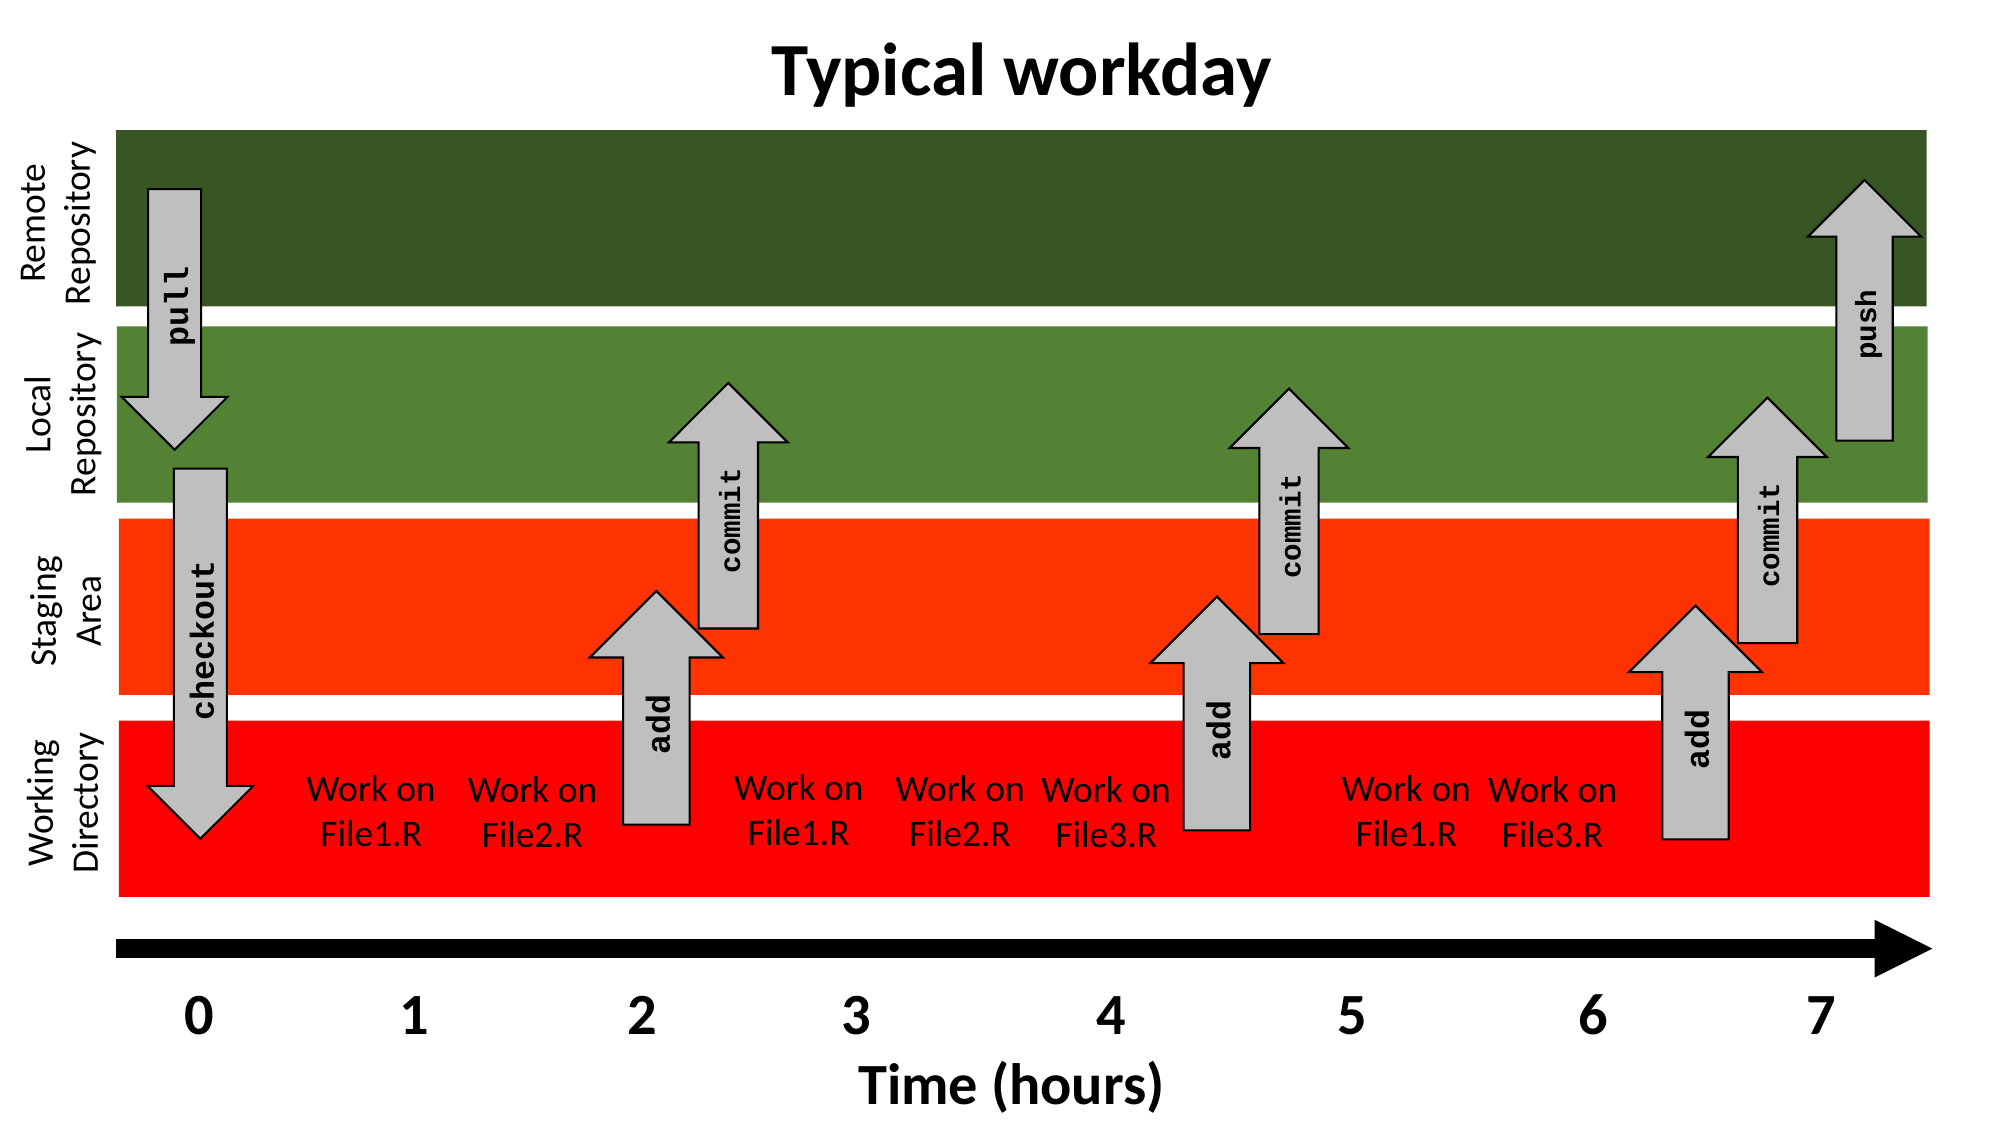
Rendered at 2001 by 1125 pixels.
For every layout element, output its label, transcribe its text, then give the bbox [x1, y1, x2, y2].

text_box add [1626, 604, 1765, 841]
text_box [118, 720, 1931, 898]
text_box [115, 129, 1928, 307]
text_box Local Repository [5, 296, 111, 533]
text_box Typical workday [114, 13, 1930, 118]
text_box [691, 518, 1258, 696]
text_box [1730, 518, 1931, 696]
text_box pull [119, 188, 231, 452]
text_box Working Directory [8, 684, 113, 922]
text_box Remote Repository [0, 104, 105, 342]
text_box checkout [144, 467, 256, 841]
text_box add [587, 589, 726, 826]
text_box Work on File1.R [707, 755, 890, 861]
text_box commit [1227, 387, 1351, 636]
text_box push [1805, 178, 1924, 442]
text_box Work on File1.R [1315, 756, 1498, 862]
text_box Work on File1.R [280, 756, 463, 862]
text_box [116, 325, 1929, 504]
text_box Work on File3.R [1015, 757, 1198, 862]
text_box [1252, 518, 1736, 696]
text_box commit [666, 381, 791, 630]
text_box [228, 518, 697, 696]
text_box Work on File2.R [441, 757, 624, 862]
text_box Staging Area [10, 492, 116, 730]
text_box Work on File2.R [868, 756, 1052, 862]
text_box add [1147, 595, 1286, 832]
text_box 0 1 2 3 4 5 6 7 Time (hours) [141, 968, 1882, 1124]
text_box [118, 518, 172, 696]
text_box Work on File3.R [1461, 757, 1644, 862]
text_box commit [1705, 396, 1830, 645]
